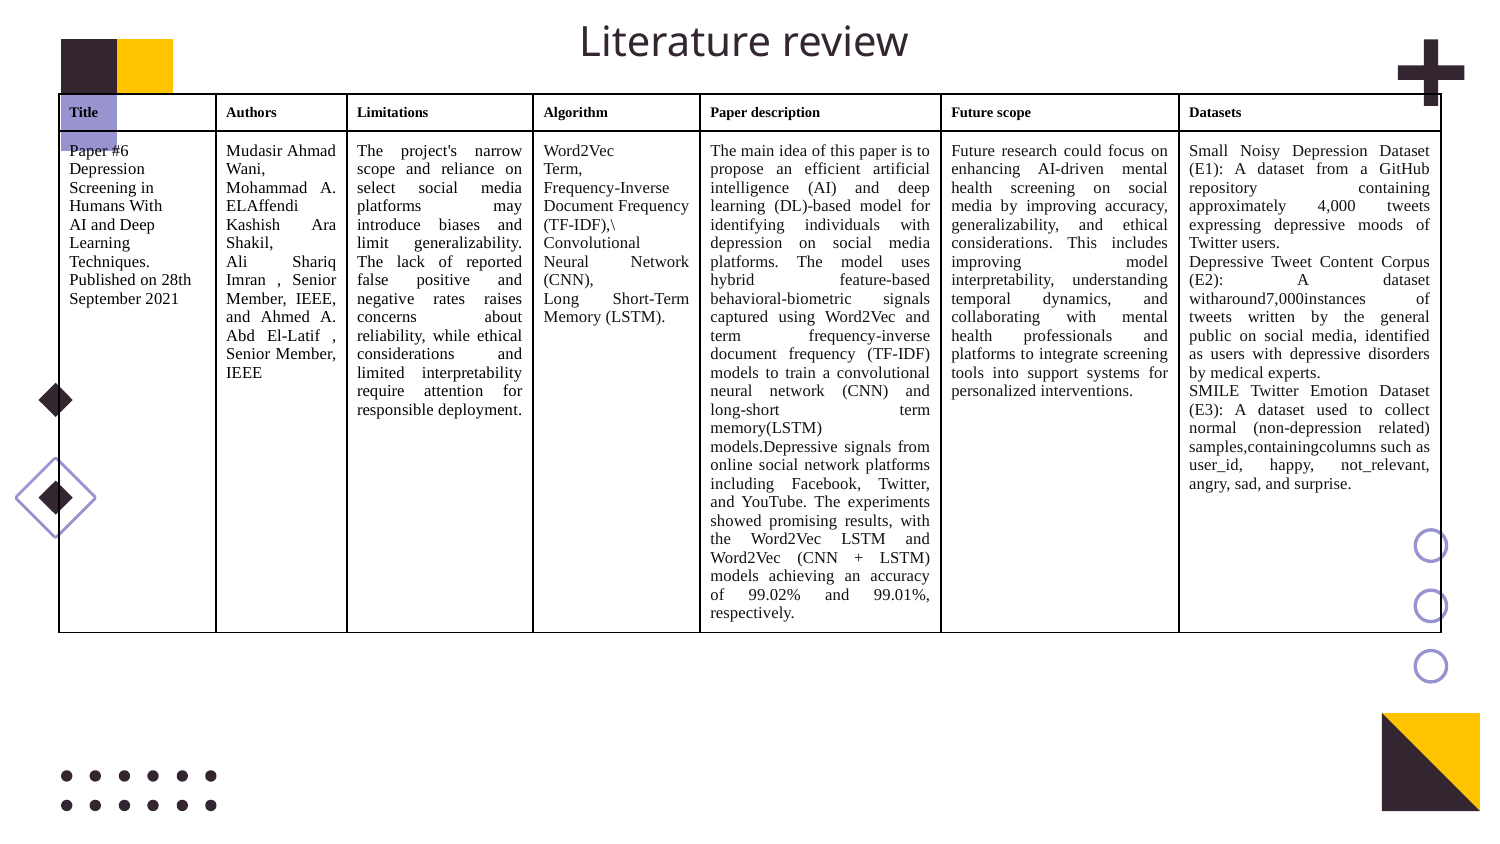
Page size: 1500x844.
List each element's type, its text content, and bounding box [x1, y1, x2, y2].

table_header Datasets [1180, 95, 1440, 130]
table_header Authors [217, 95, 346, 130]
table_header Title [60, 95, 215, 130]
table_cell Paper #6 Depression Screening in Humans With AI and Deep Learning Techniques. Published on 28th September 2021 [60, 132, 215, 632]
table_cell The main idea of this paper is to propose an efficient artificial intelligence (AI) and deep learning (DL)-based model for identifying individuals with depression on social media platforms. The model uses hybrid feature-based behavioral-biometric signals captured using Word2Vec and term frequency-inverse document frequency (TF-IDF) models to train a convolutional neural network (CNN) and long-short term memory(LSTM) models.Depressive signals from online social network platforms including Facebook, Twitter, and YouTube. The experiments showed promising results, with the Word2Vec LSTM and Word2Vec (CNN + LSTM) models achieving an accuracy of 99.02% and 99.01%, respectively. [701, 132, 940, 632]
table_cell Mudasir Ahmad Wani, Mohammad A. ELAffendi Kashish Ara Shakil, Ali Shariq Imran , Senior Member, IEEE, and Ahmed A. Abd El-Latif , Senior Member, IEEE [217, 132, 346, 632]
table_header Algorithm [534, 95, 699, 130]
table_cell The project's narrow scope and reliance on select social media platforms may introduce biases and limit generalizability. The lack of reported false positive and negative rates raises concerns about reliability, while ethical considerations and limited interpretability require attention for responsible deployment. [348, 132, 532, 632]
table_cell Future research could focus on enhancing AI-driven mental health screening on social media by improving accuracy, generalizability, and ethical considerations. This includes improving model interpretability, understanding temporal dynamics, and collaborating with mental health professionals and platforms to integrate screening tools into support systems for personalized interventions. [942, 132, 1178, 632]
table_header Paper description [701, 95, 940, 130]
table_header Future scope [942, 95, 1178, 130]
table_cell Small Noisy Depression Dataset (E1): A dataset from a GitHub repository containing approximately 4,000 tweets expressing depressive moods of Twitter users. Depressive Tweet Content Corpus (E2): A dataset witharound7,000instances of tweets written by the general public on social media, identified as users with depressive disorders by medical experts. SMILE Twitter Emotion Dataset (E3): A dataset used to collect normal (non-depression related) samples,containingcolumns such as user_id, happy, not_relevant, angry, sad, and surprise. [1180, 132, 1440, 632]
table_cell Word2Vec Term, Frequency-Inverse Document Frequency (TF-IDF),\ Convolutional Neural Network (CNN), Long Short-Term Memory (LSTM). [534, 132, 699, 632]
title Literature review [112, 0, 1376, 93]
table_header Limitations [348, 95, 532, 130]
